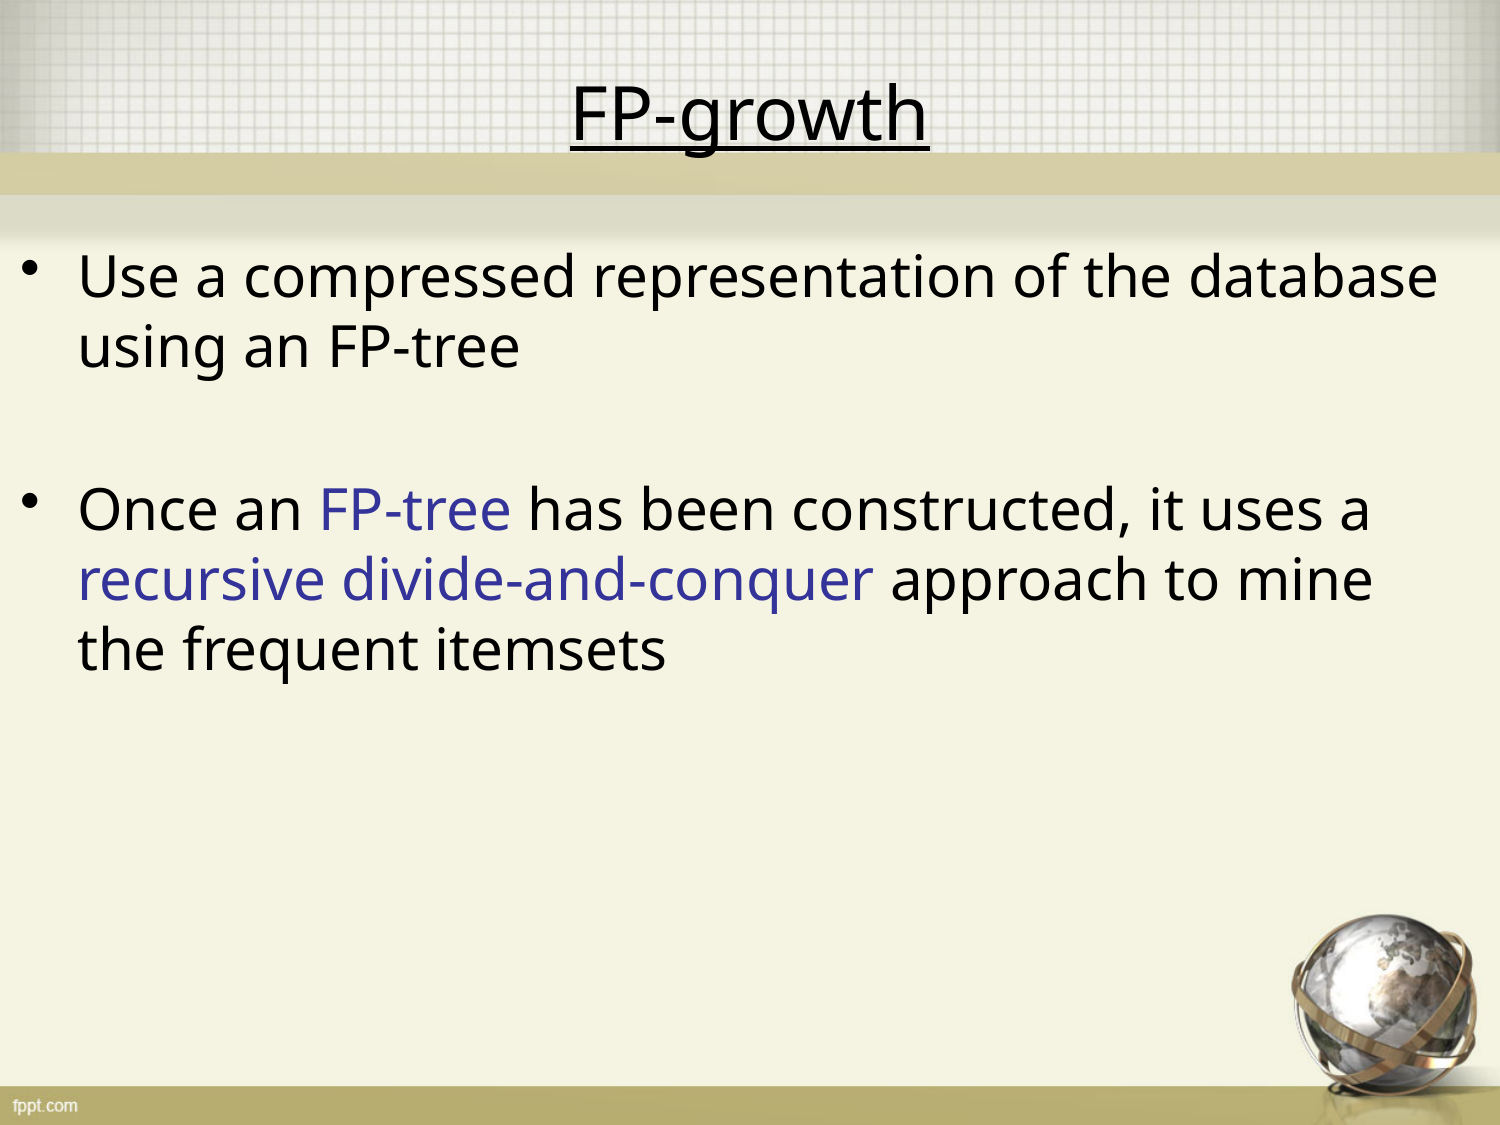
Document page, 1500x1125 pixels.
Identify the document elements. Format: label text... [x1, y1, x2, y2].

picture [0, 0, 1500, 1125]
text_box FP-growth [56, 66, 1444, 154]
text_box Use a compressed representation of the database using an FP-tree Once an FP-tree has been constructed, it uses a recursive divide-and-conquer approach to mine the frequent itemsets [5, 231, 1483, 950]
